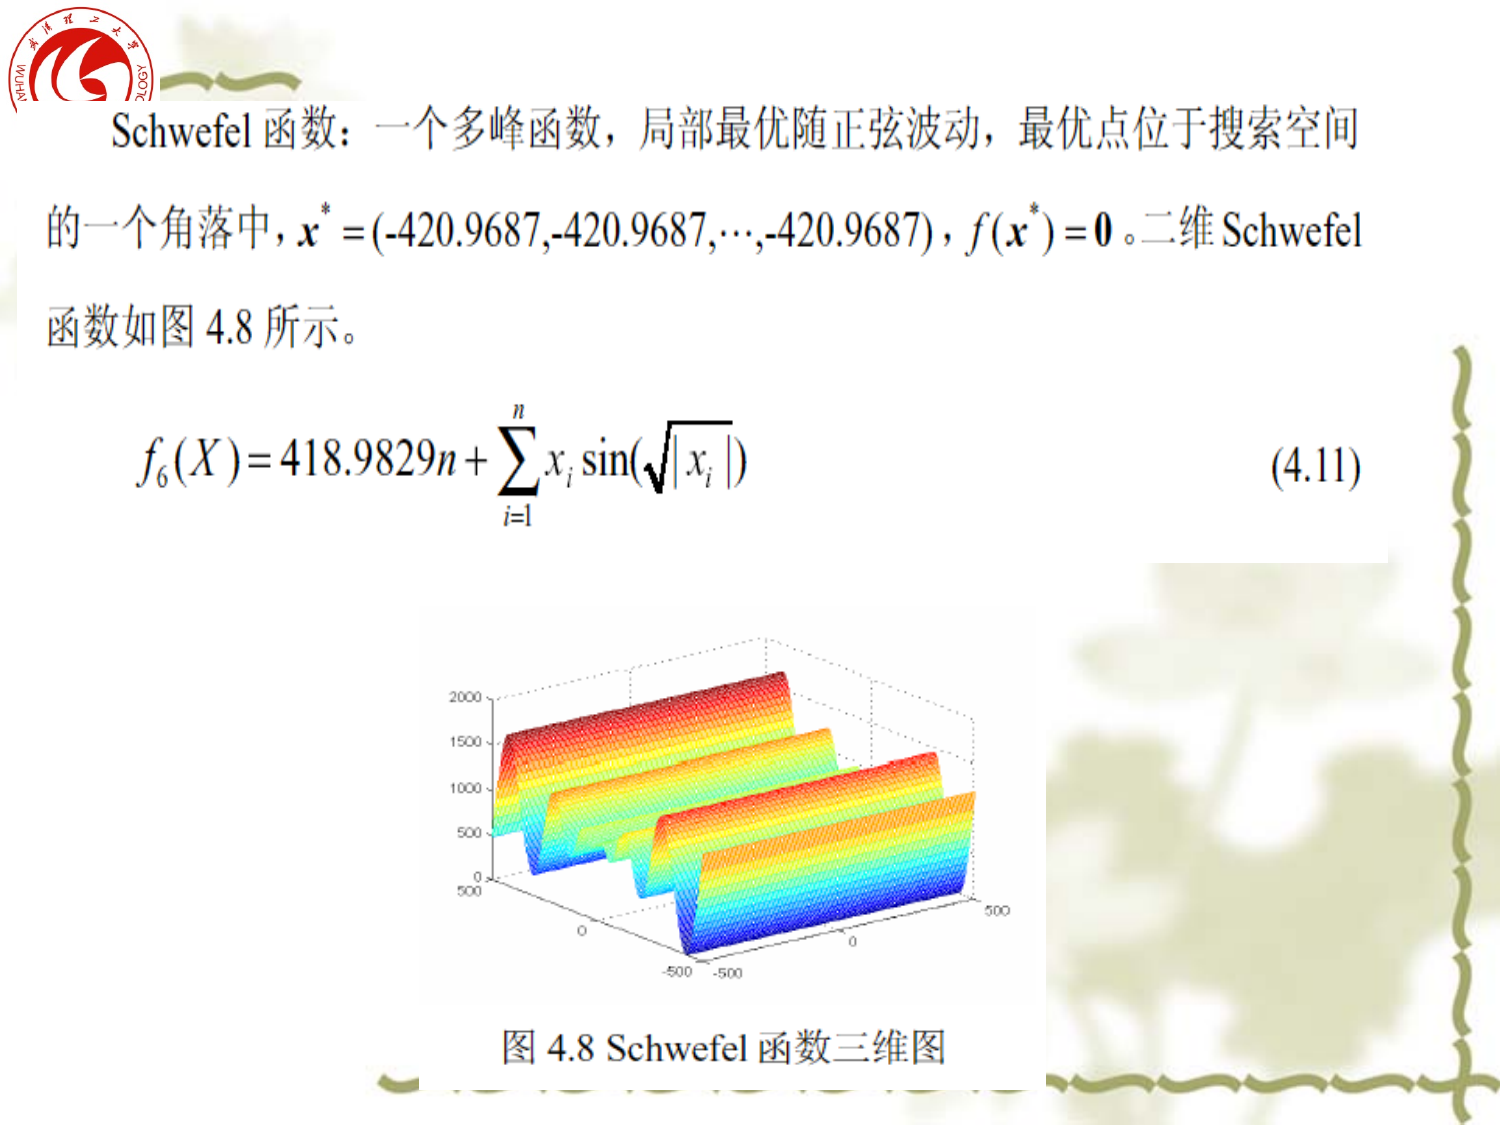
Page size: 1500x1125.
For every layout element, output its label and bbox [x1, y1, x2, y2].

list [17, 101, 1389, 563]
picture [0, 0, 1500, 1125]
list [419, 597, 1046, 1091]
